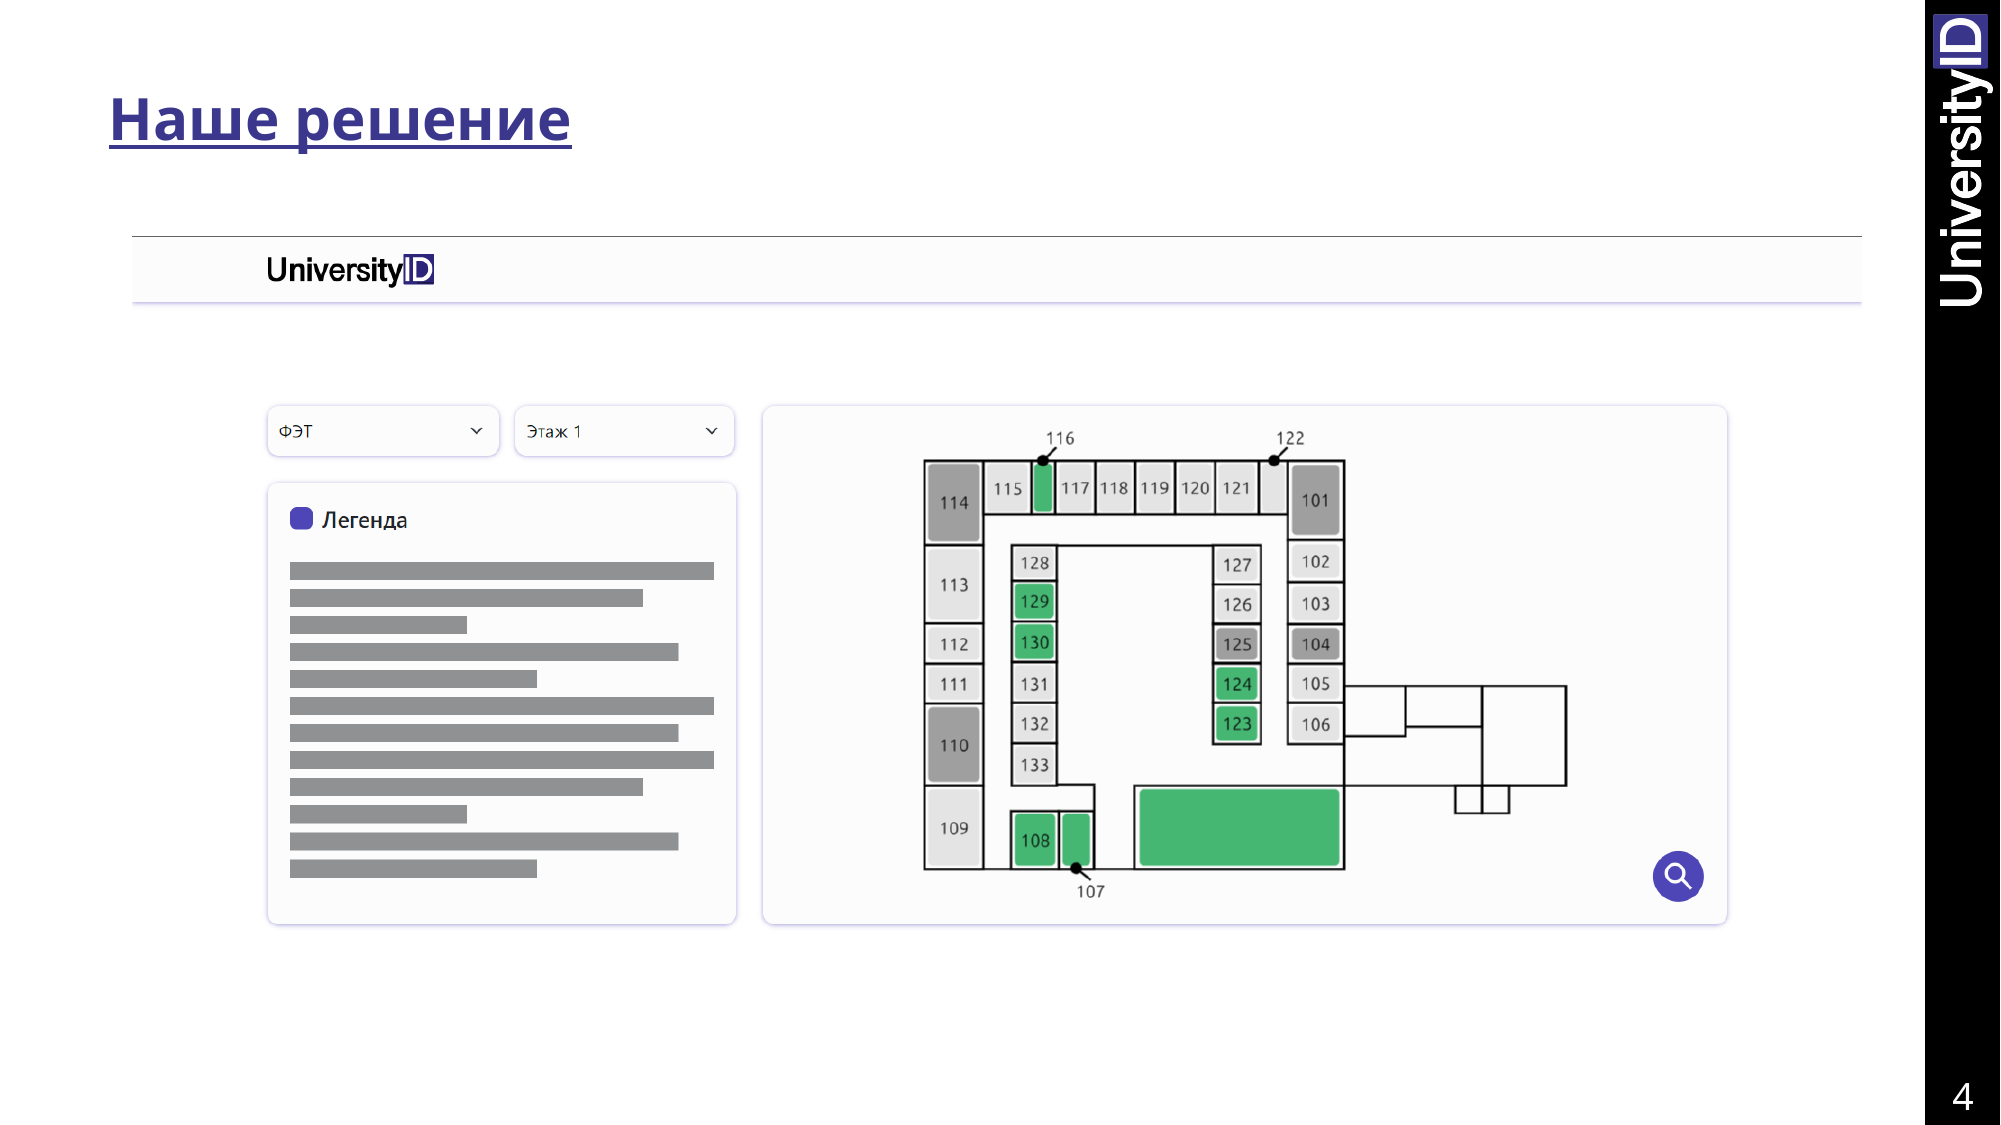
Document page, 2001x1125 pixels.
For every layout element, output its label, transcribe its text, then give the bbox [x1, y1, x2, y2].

text_box Наше решение [94, 74, 587, 159]
picture [132, 236, 1862, 1034]
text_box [1926, 0, 2000, 1125]
